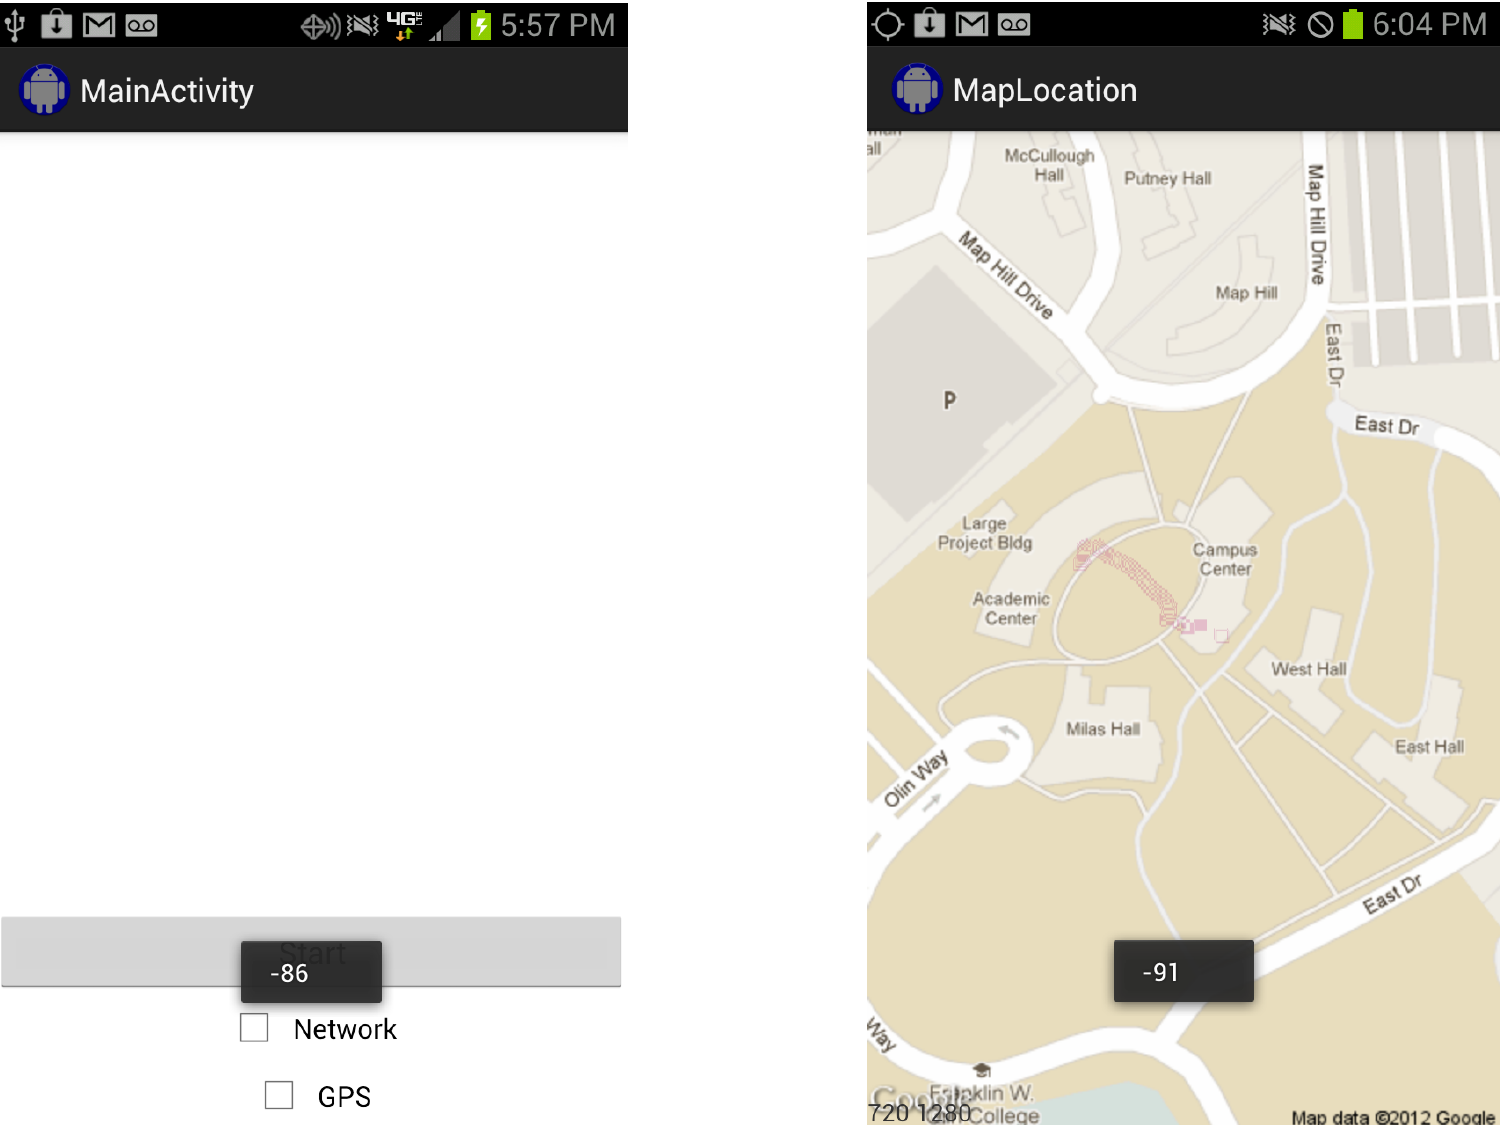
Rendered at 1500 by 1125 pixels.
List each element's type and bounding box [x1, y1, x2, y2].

picture [0, 3, 628, 1125]
picture [866, 2, 1500, 1125]
